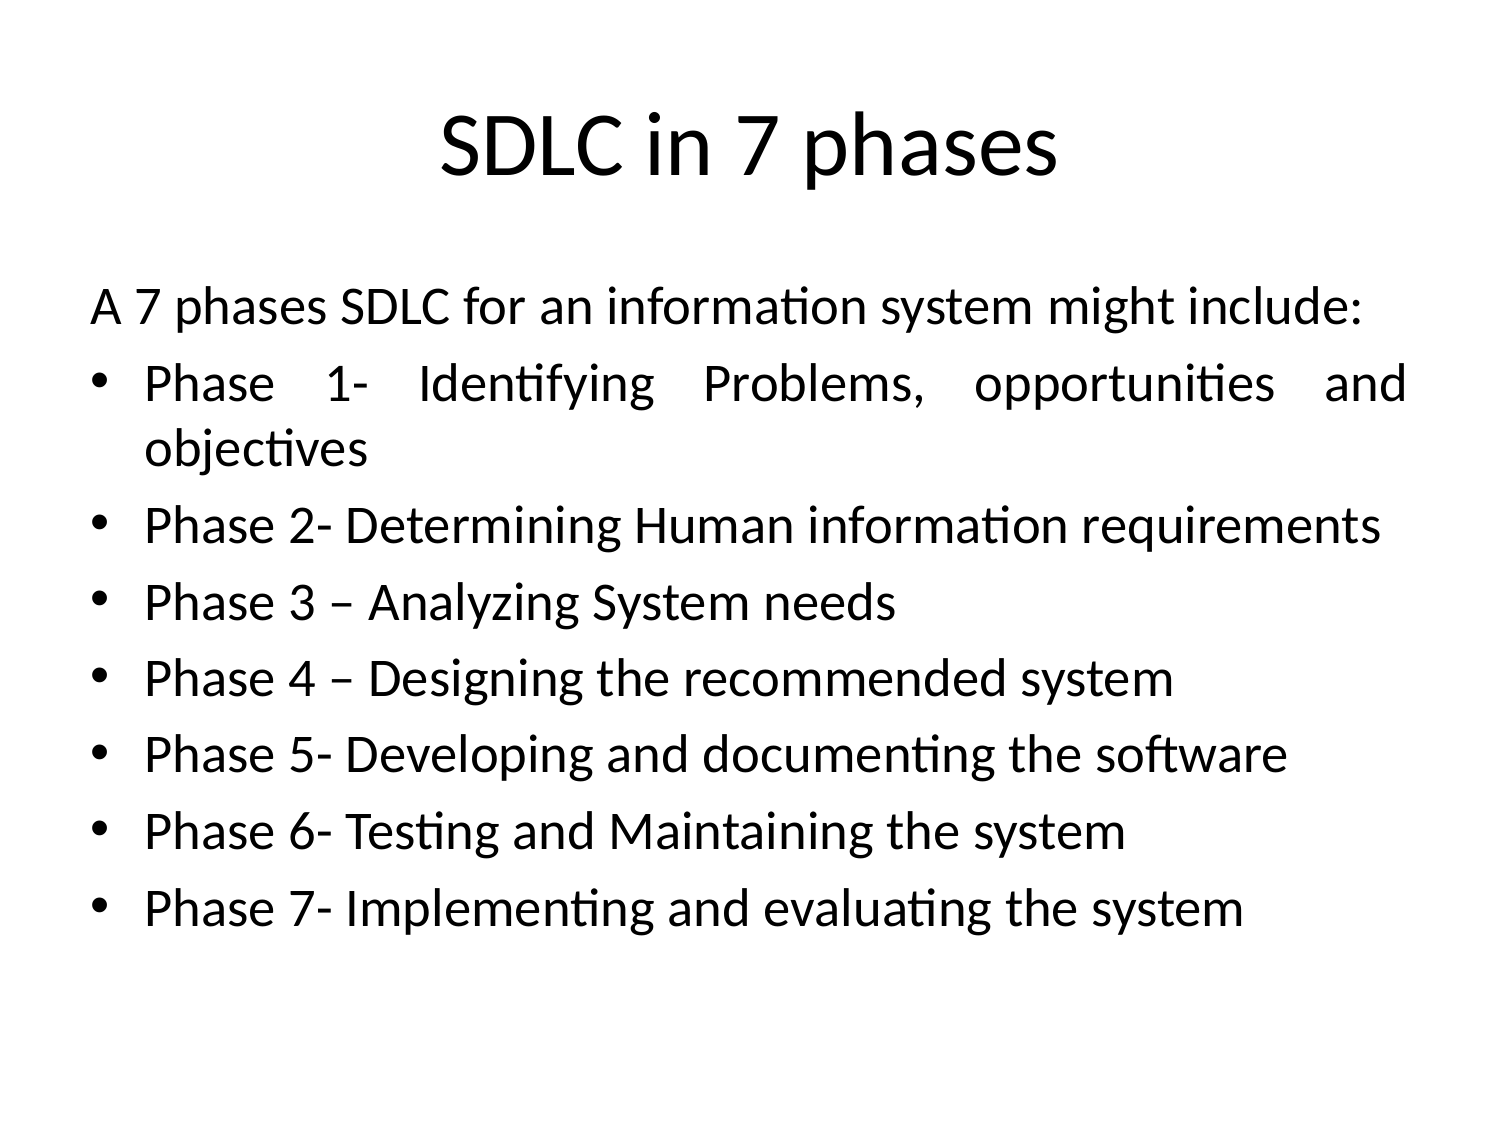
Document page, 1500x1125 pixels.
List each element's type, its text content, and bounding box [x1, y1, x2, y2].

title SDLC in 7 phases [75, 45, 1425, 233]
list A 7 phases SDLC for an information system might include: Phase 1- Identifying Problems, opportunities and objectives Phase 2- Determining Human information requirements Phase 3 – Analyzing System needs Phase 4 – Designing the recommended system Phase 5- Developing and documenting the software Phase 6- Testing and Maintaining the system Phase 7- Implementing and evaluating the system [75, 262, 1425, 1005]
